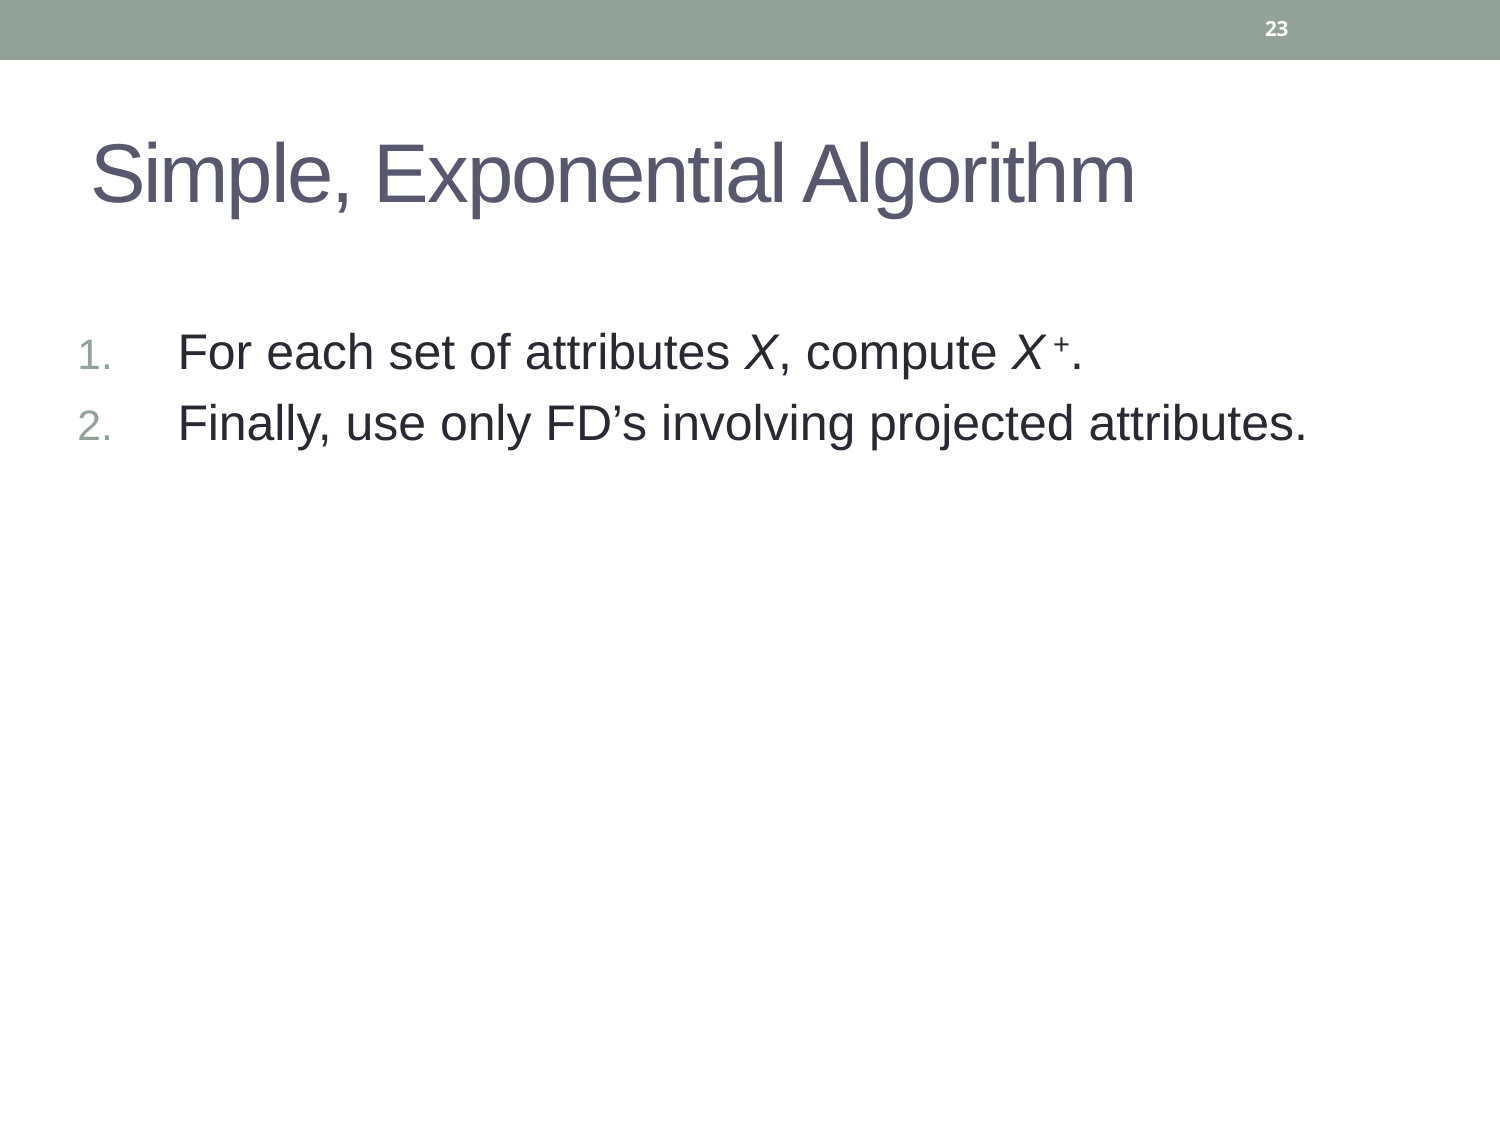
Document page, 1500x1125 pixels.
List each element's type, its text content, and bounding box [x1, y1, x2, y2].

slide_number 23 [1250, 3, 1425, 57]
list For each set of attributes X, compute X +. Finally, use only FD’s involving projected attributes. [62, 312, 1450, 1038]
title Simple, Exponential Algorithm [75, 87, 1425, 250]
